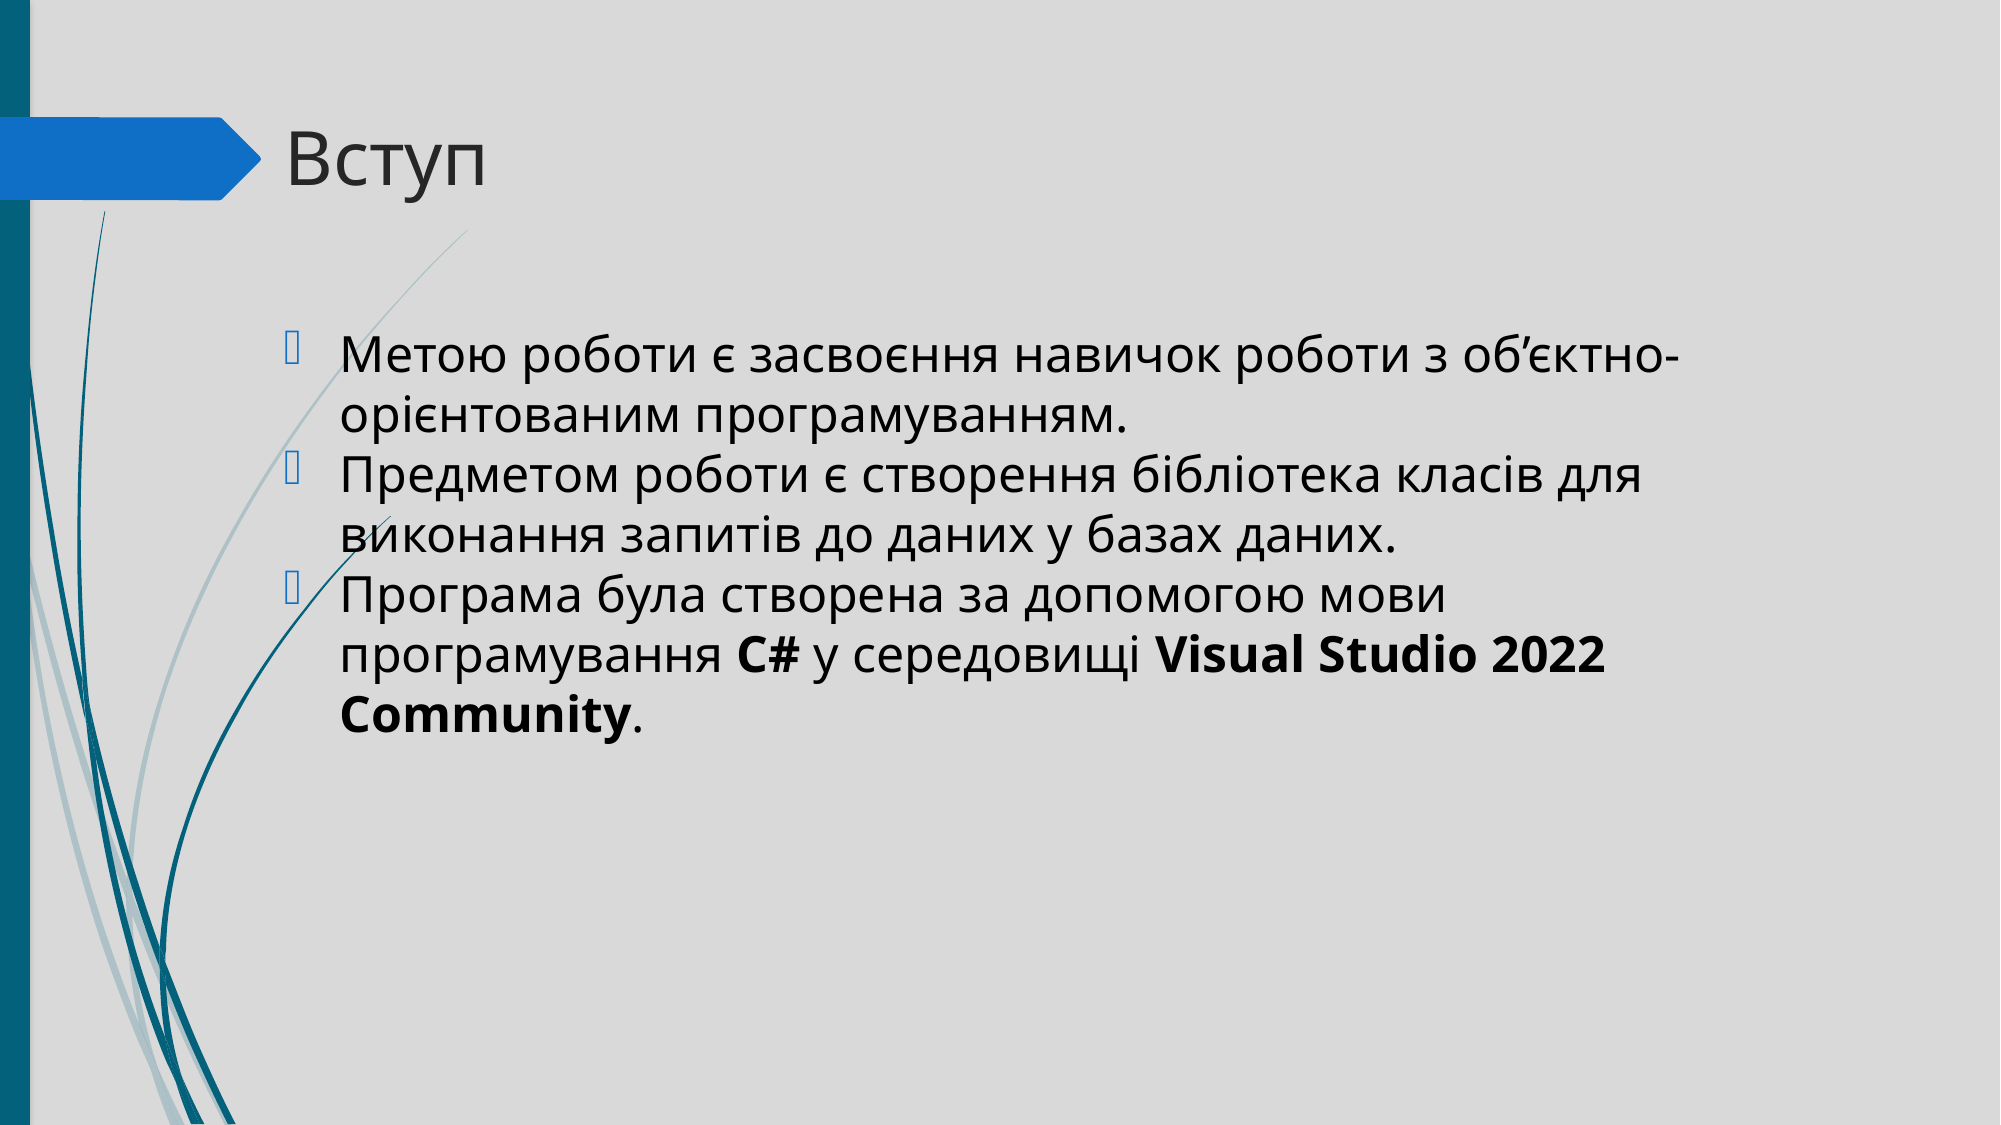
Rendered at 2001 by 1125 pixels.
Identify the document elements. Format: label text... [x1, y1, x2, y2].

title Вступ [269, 102, 1732, 236]
list Метою роботи є засвоєння навичок роботи з об’єктно-орієнтованим програмуванням. Предметом роботи є створення бібліотека класів для виконання запитів до даних у базах даних. Програма була створена за допомогою мови програмування С# у середовищі Visual Studio 2022 Community. [268, 236, 1732, 889]
